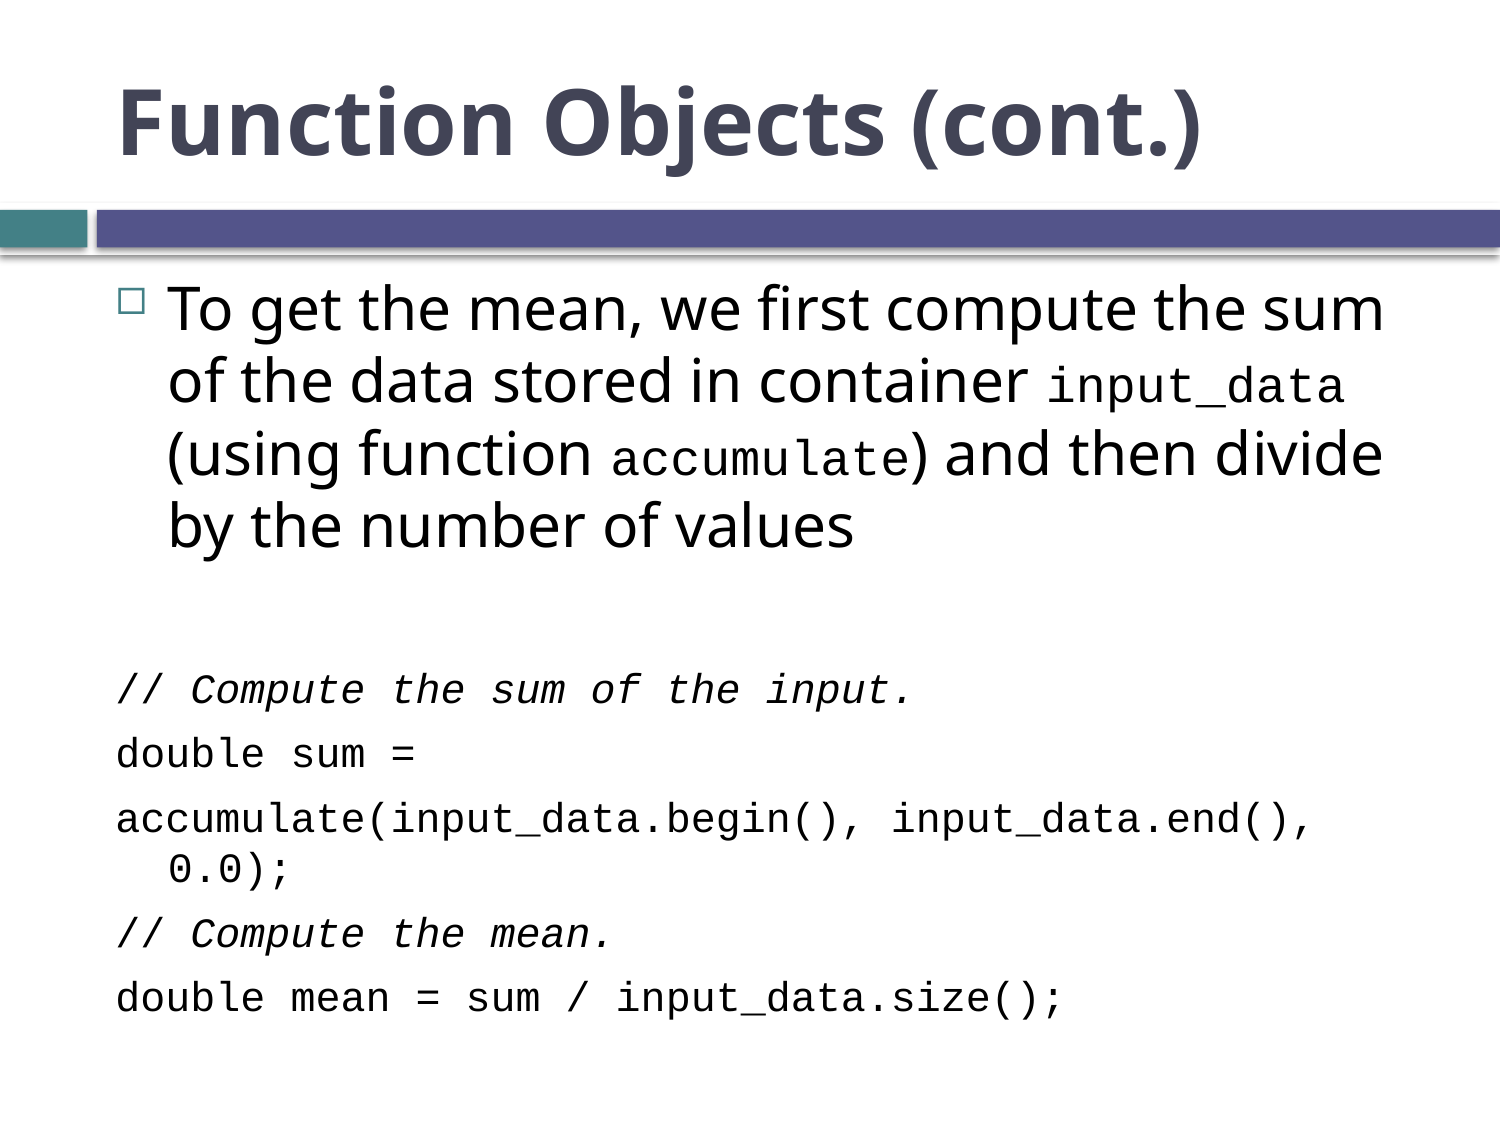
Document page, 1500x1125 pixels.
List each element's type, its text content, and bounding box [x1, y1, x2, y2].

title Function Objects (cont.) [100, 37, 1439, 201]
list To get the mean, we first compute the sum of the data stored in container input_data (using function accumulate) and then divide by the number of values // Compute the sum of the input. double sum = accumulate(input_data.begin(), input_data.end(), 0.0); // Compute the mean. double mean = sum / input_data.size(); [100, 262, 1439, 1063]
